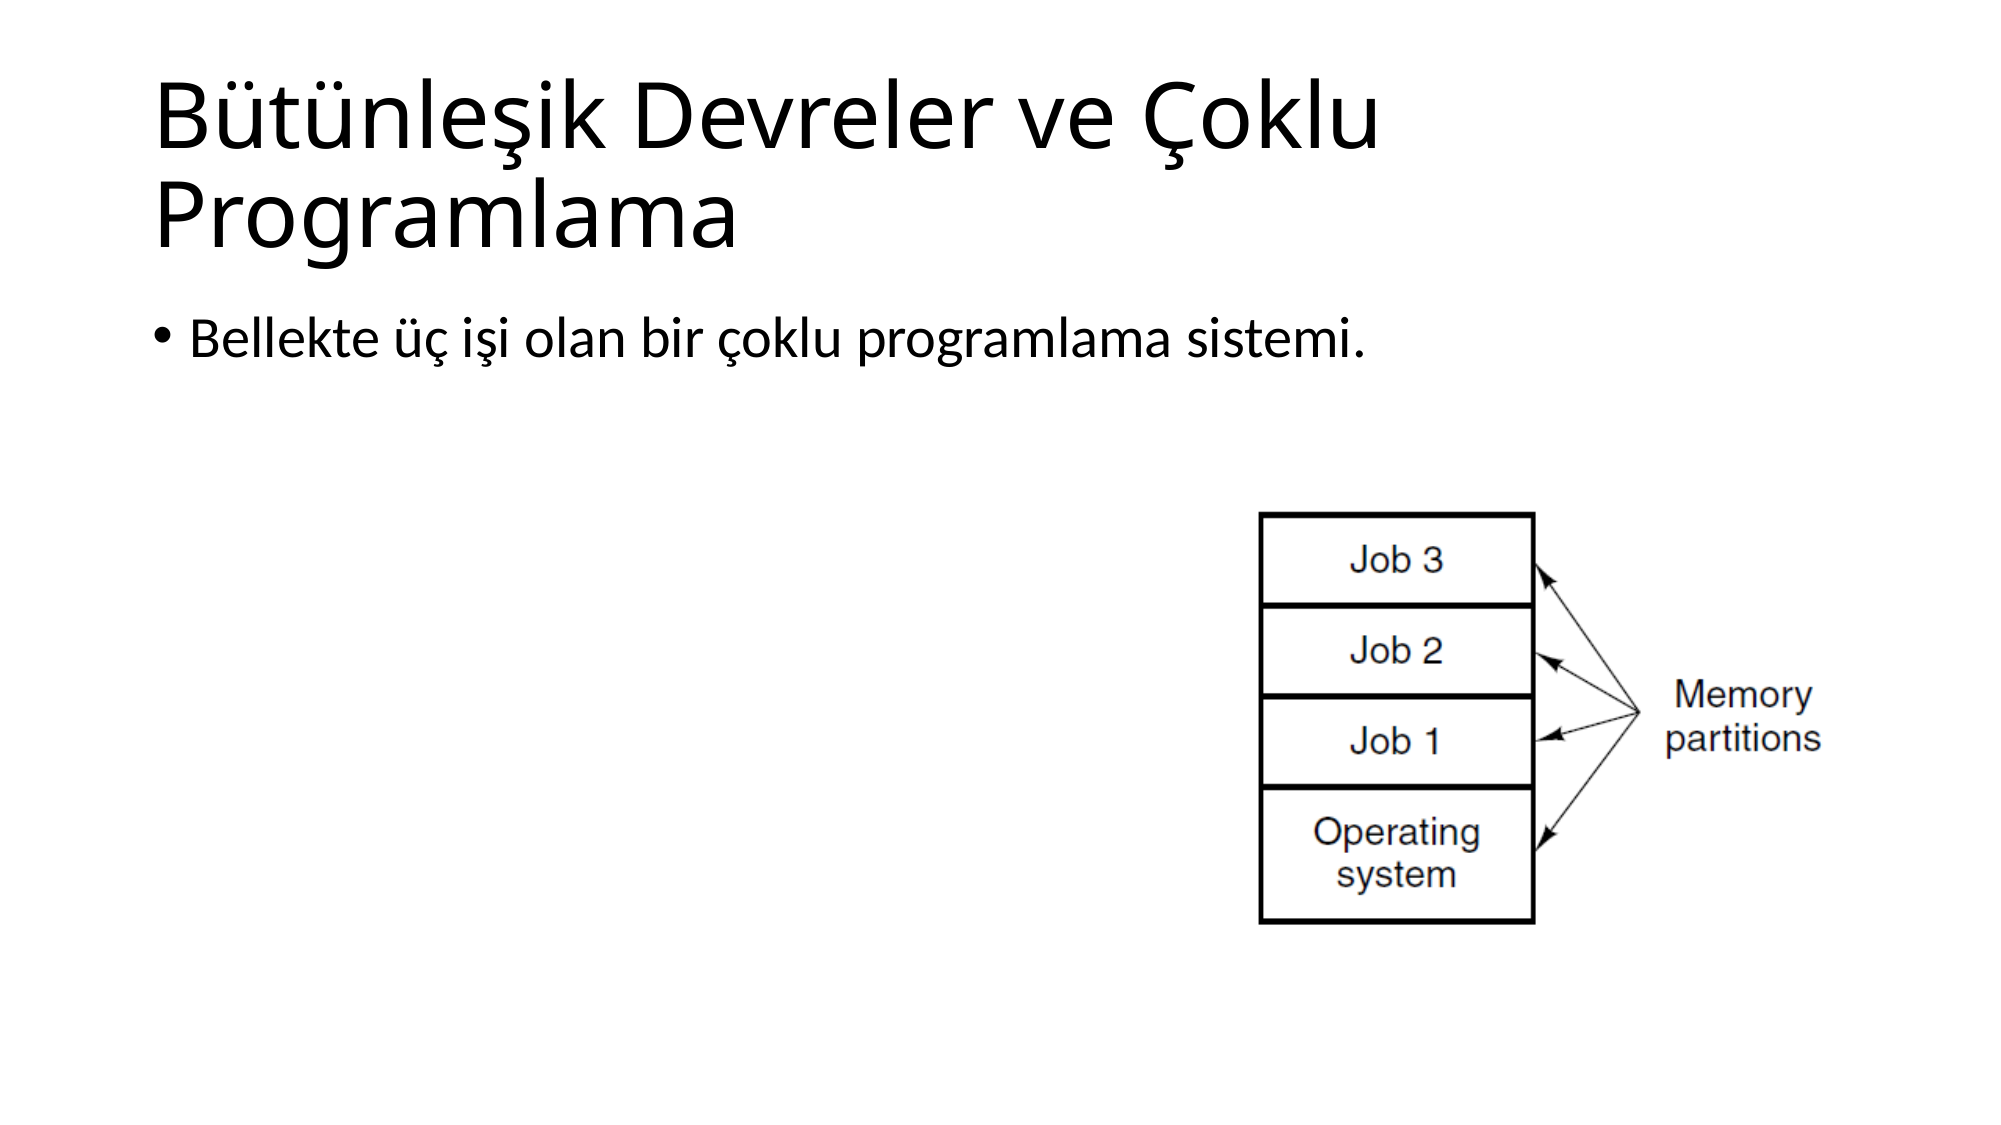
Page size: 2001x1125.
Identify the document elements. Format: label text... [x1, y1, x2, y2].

list Bellekte üç işi olan bir çoklu programlama sistemi. [137, 299, 1863, 1068]
title Bütünleşik Devreler ve Çoklu Programlama [137, 59, 1863, 278]
picture [1201, 484, 1863, 964]
